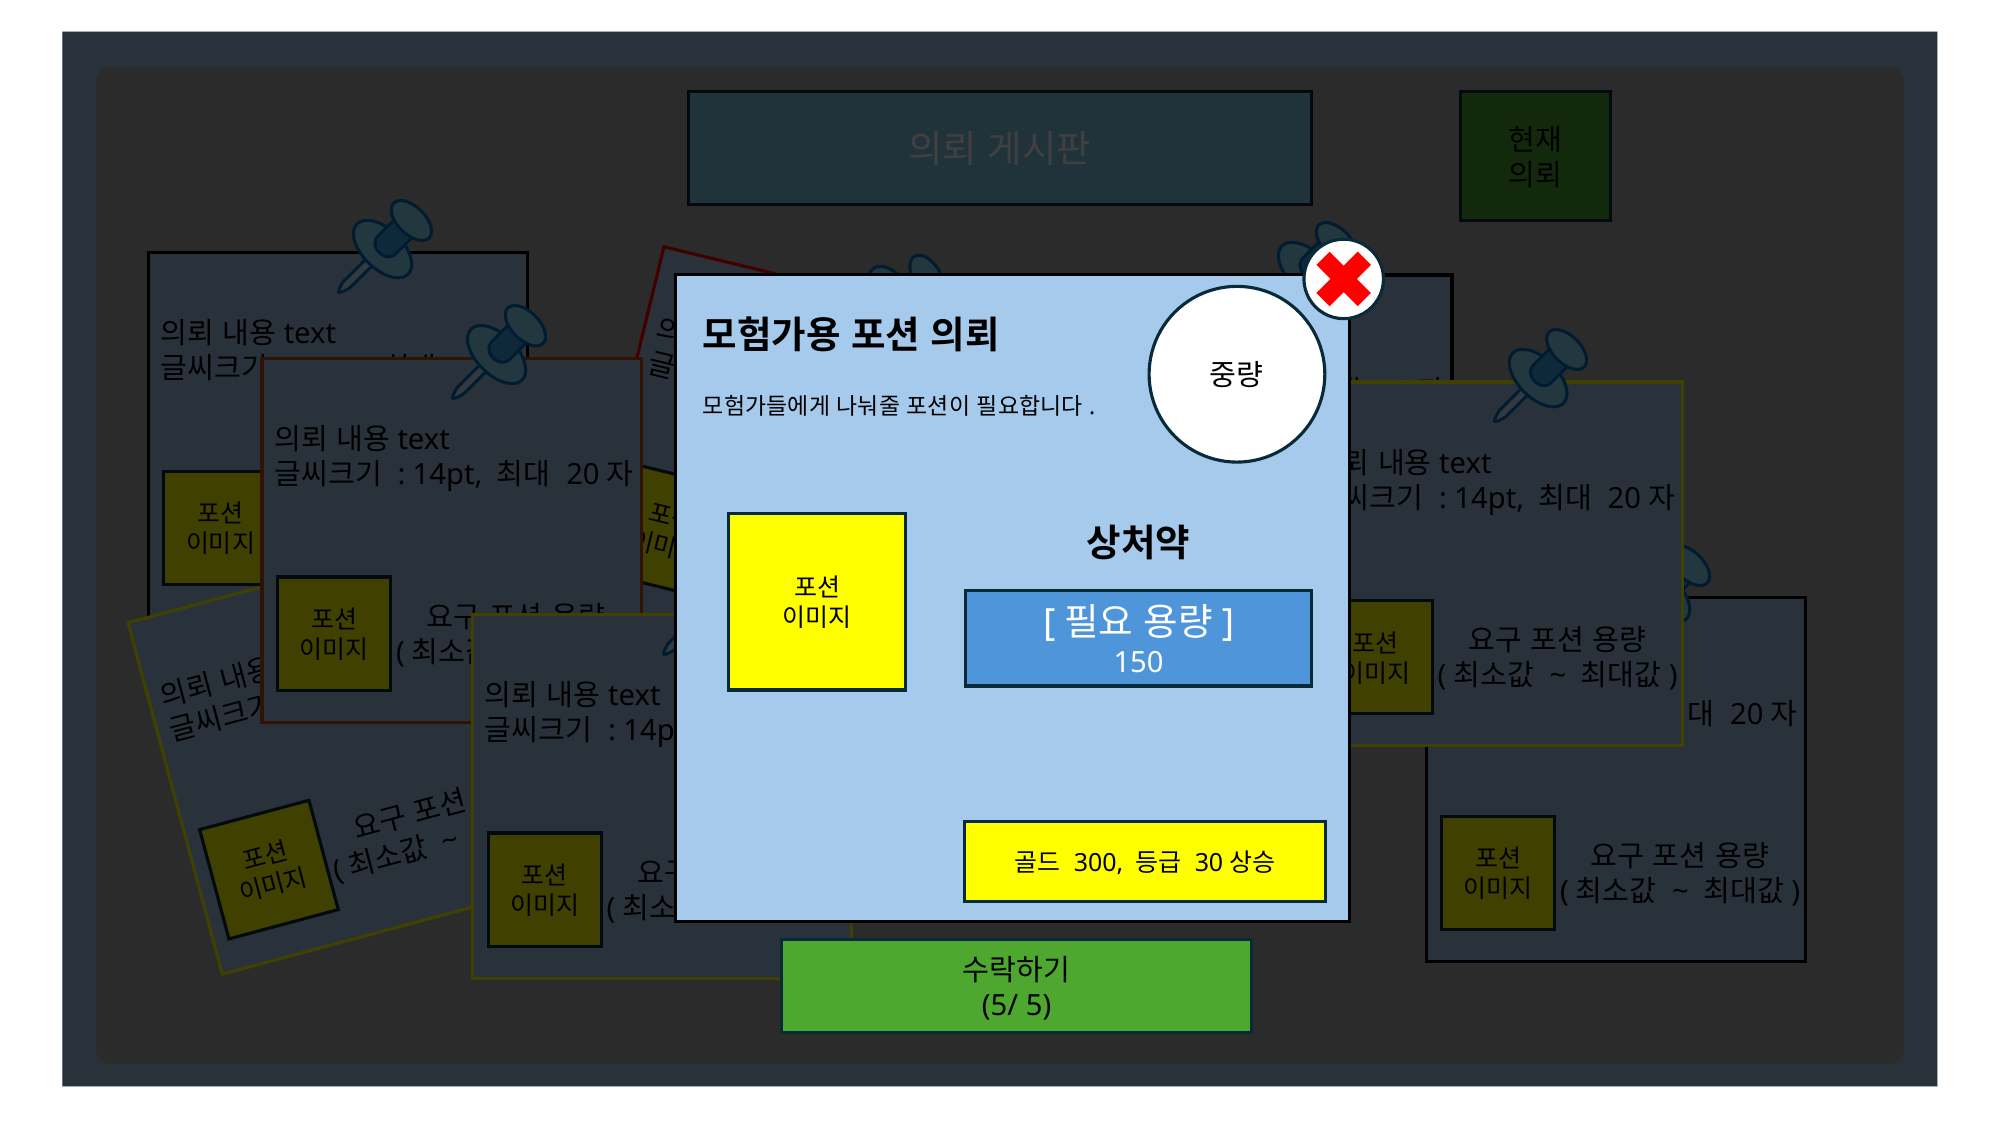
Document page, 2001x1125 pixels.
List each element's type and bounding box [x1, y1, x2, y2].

text_box [261, 304, 650, 724]
text_box [674, 273, 1357, 1034]
text_box [1357, 327, 1691, 747]
text_box [471, 560, 674, 980]
text_box [147, 198, 536, 618]
text_box [161, 513, 471, 932]
text_box [1072, 220, 1461, 327]
text_box [621, 233, 1010, 560]
text_box [61, 30, 1939, 1088]
text_box [1425, 543, 1814, 963]
